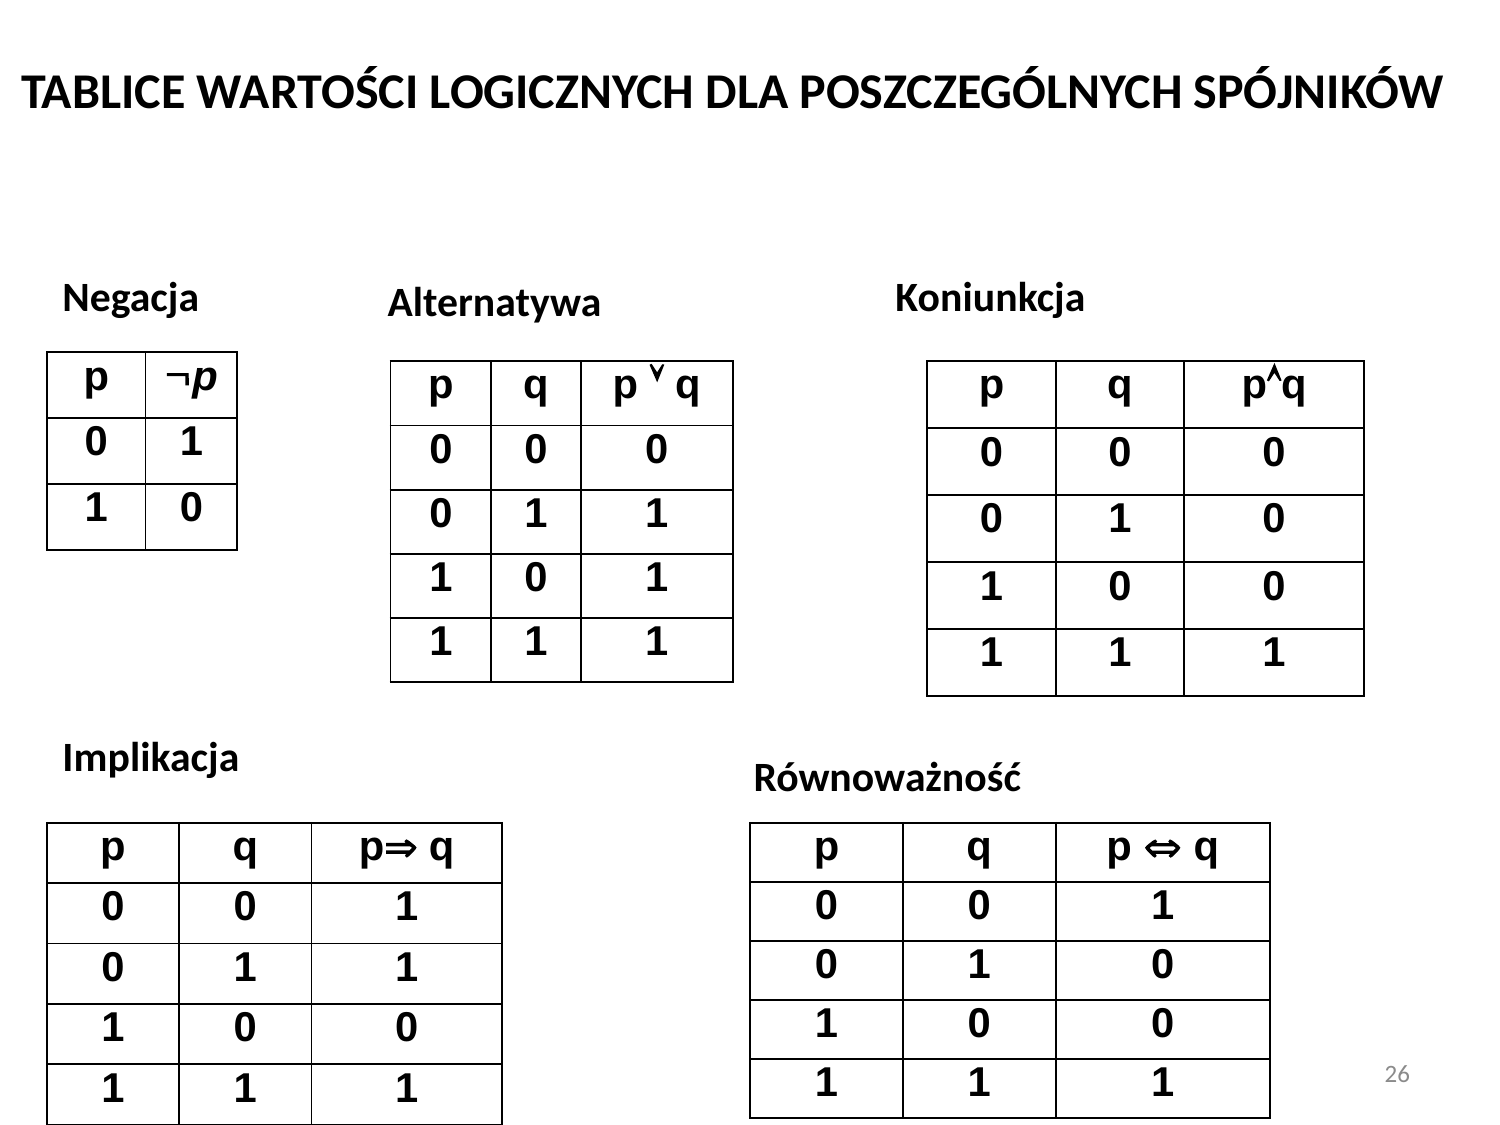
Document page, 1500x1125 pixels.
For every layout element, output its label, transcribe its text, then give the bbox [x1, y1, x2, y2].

table_cell 1 [904, 1060, 1055, 1117]
table_cell 1 [312, 884, 501, 943]
table_cell 0 [928, 429, 1055, 494]
table_cell 0 [180, 884, 311, 943]
table_cell 0 [1185, 429, 1363, 494]
table_cell 1 [1057, 630, 1183, 695]
table_cell 1 [582, 491, 732, 553]
table_header p  q [582, 362, 732, 425]
text_box TABLICE WARTOŚCI LOGICZNYCH DLA POSZCZEGÓLNYCH SPÓJNIKÓW [6, 5, 1460, 126]
table_header p [48, 824, 178, 882]
table_cell 1 [751, 1060, 902, 1117]
text_box Koniunkcja [880, 262, 1101, 327]
table_cell 1 [180, 944, 311, 1003]
table_cell 1 [391, 555, 490, 617]
table_cell 0 [751, 942, 902, 999]
table_header q [492, 362, 580, 425]
table_cell 1 [48, 1005, 178, 1063]
table_cell 0 [48, 944, 178, 1003]
table_header pq [1185, 362, 1363, 427]
table_cell 1 [312, 1065, 501, 1124]
text_box Równoważność [738, 742, 1037, 808]
table_cell 0 [492, 555, 580, 617]
table_cell 0 [391, 491, 490, 553]
table_header q [904, 824, 1055, 881]
table_cell 0 [48, 419, 145, 483]
table_cell 0 [1185, 496, 1363, 561]
table_header p [48, 353, 145, 417]
slide_number 26 [1271, 1042, 1425, 1103]
table_cell 1 [1057, 1060, 1269, 1117]
table_cell 1 [48, 1065, 178, 1124]
table_cell 0 [1057, 429, 1183, 494]
table_cell 0 [751, 883, 902, 940]
table_cell 1 [1057, 883, 1269, 940]
text_box Alternatywa [372, 267, 617, 333]
table_cell 1 [751, 1001, 902, 1058]
table_cell 0 [582, 426, 732, 489]
table_cell 0 [146, 485, 236, 549]
table_cell 1 [1185, 630, 1363, 695]
table_header p q [312, 824, 501, 882]
table_cell 1 [48, 485, 145, 549]
table_cell 0 [1057, 563, 1183, 628]
table_cell 1 [492, 491, 580, 553]
text_box Negacja [47, 262, 215, 328]
table_cell 0 [492, 426, 580, 489]
table_header q [180, 824, 311, 882]
table_header q [1057, 362, 1183, 427]
table_cell 0 [1057, 1001, 1269, 1058]
table_cell 1 [1057, 496, 1183, 561]
table_cell 1 [928, 630, 1055, 695]
table_cell 1 [904, 942, 1055, 999]
table_cell 0 [928, 496, 1055, 561]
table_cell 1 [582, 555, 732, 617]
table_header p [928, 362, 1055, 427]
table_cell 1 [582, 619, 732, 681]
table_cell 1 [146, 419, 236, 483]
table_header p [751, 824, 902, 881]
table_cell 0 [1057, 942, 1269, 999]
table_cell 1 [312, 944, 501, 1003]
text_box Implikacja [47, 722, 255, 788]
table_cell 0 [312, 1005, 501, 1063]
table_cell 1 [928, 563, 1055, 628]
table_cell 0 [1185, 563, 1363, 628]
table_cell 0 [48, 884, 178, 943]
table_header p [391, 362, 490, 425]
table_cell 0 [391, 426, 490, 489]
table_header p [146, 353, 236, 417]
table_header p  q [1057, 824, 1269, 881]
table_cell 0 [904, 883, 1055, 940]
table_cell 1 [180, 1065, 311, 1124]
table_cell 0 [180, 1005, 311, 1063]
table_cell 1 [492, 619, 580, 681]
table_cell 1 [391, 619, 490, 681]
table_cell 0 [904, 1001, 1055, 1058]
